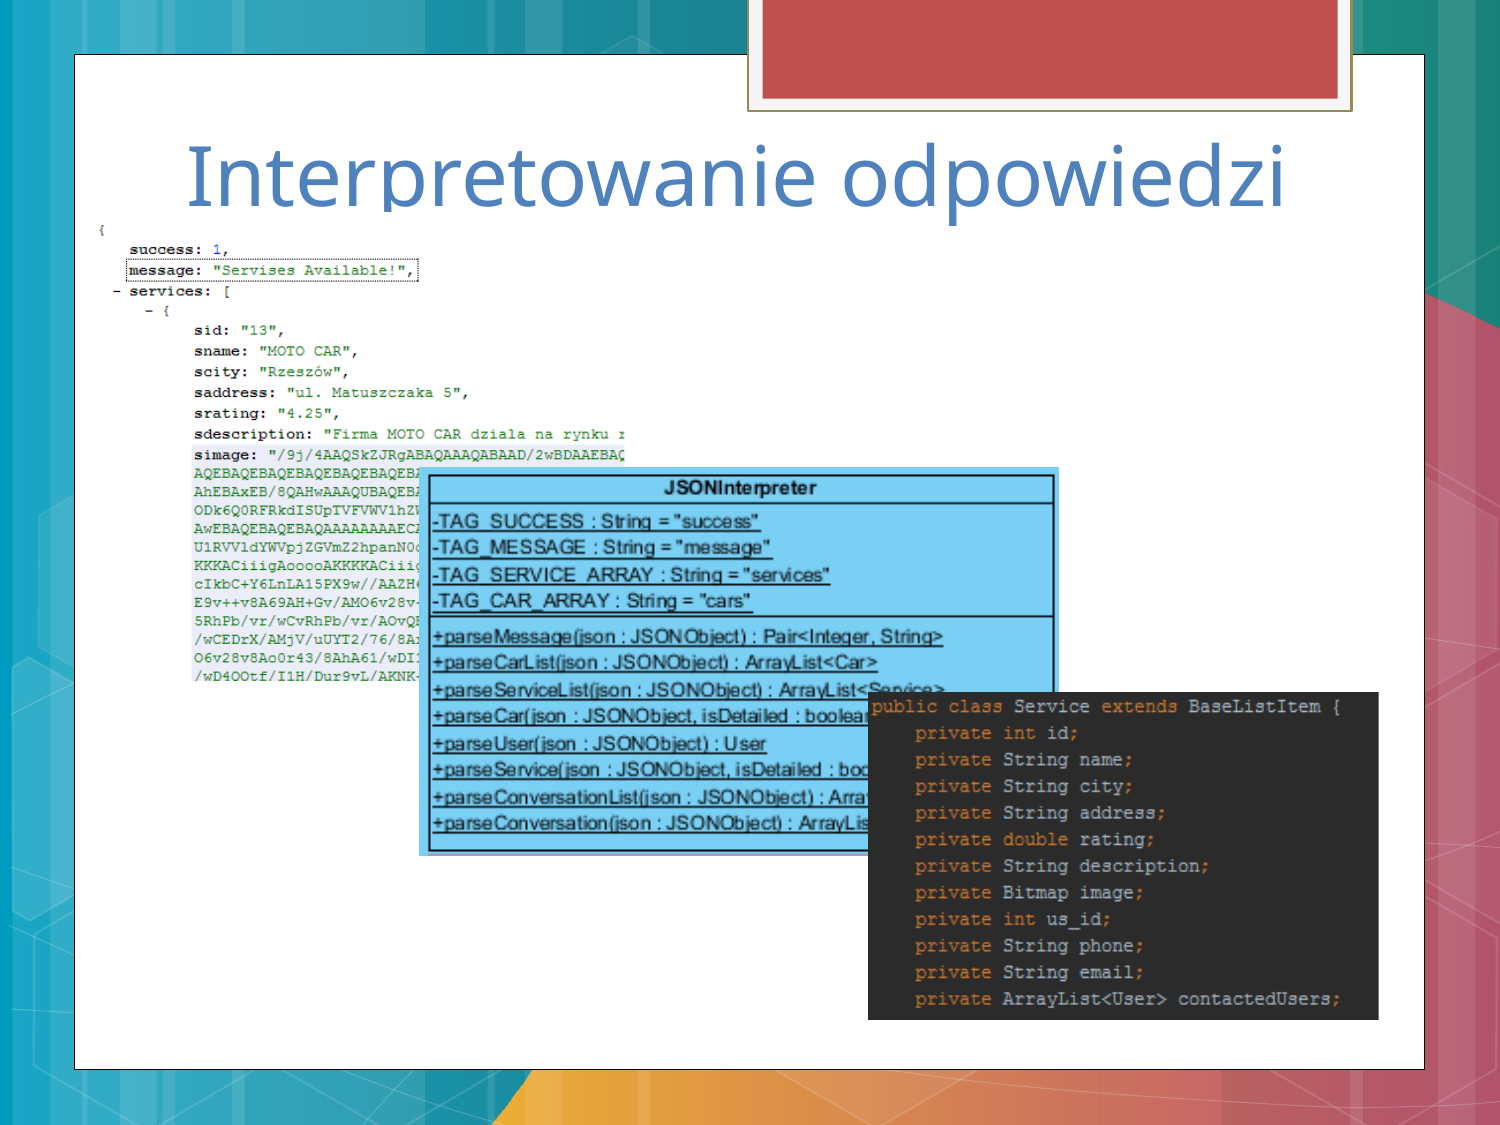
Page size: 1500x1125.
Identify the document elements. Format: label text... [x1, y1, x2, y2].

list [418, 467, 1059, 856]
title Interpretowanie odpowiedzi [171, 42, 1324, 231]
picture [88, 212, 625, 681]
picture [867, 692, 1379, 1020]
